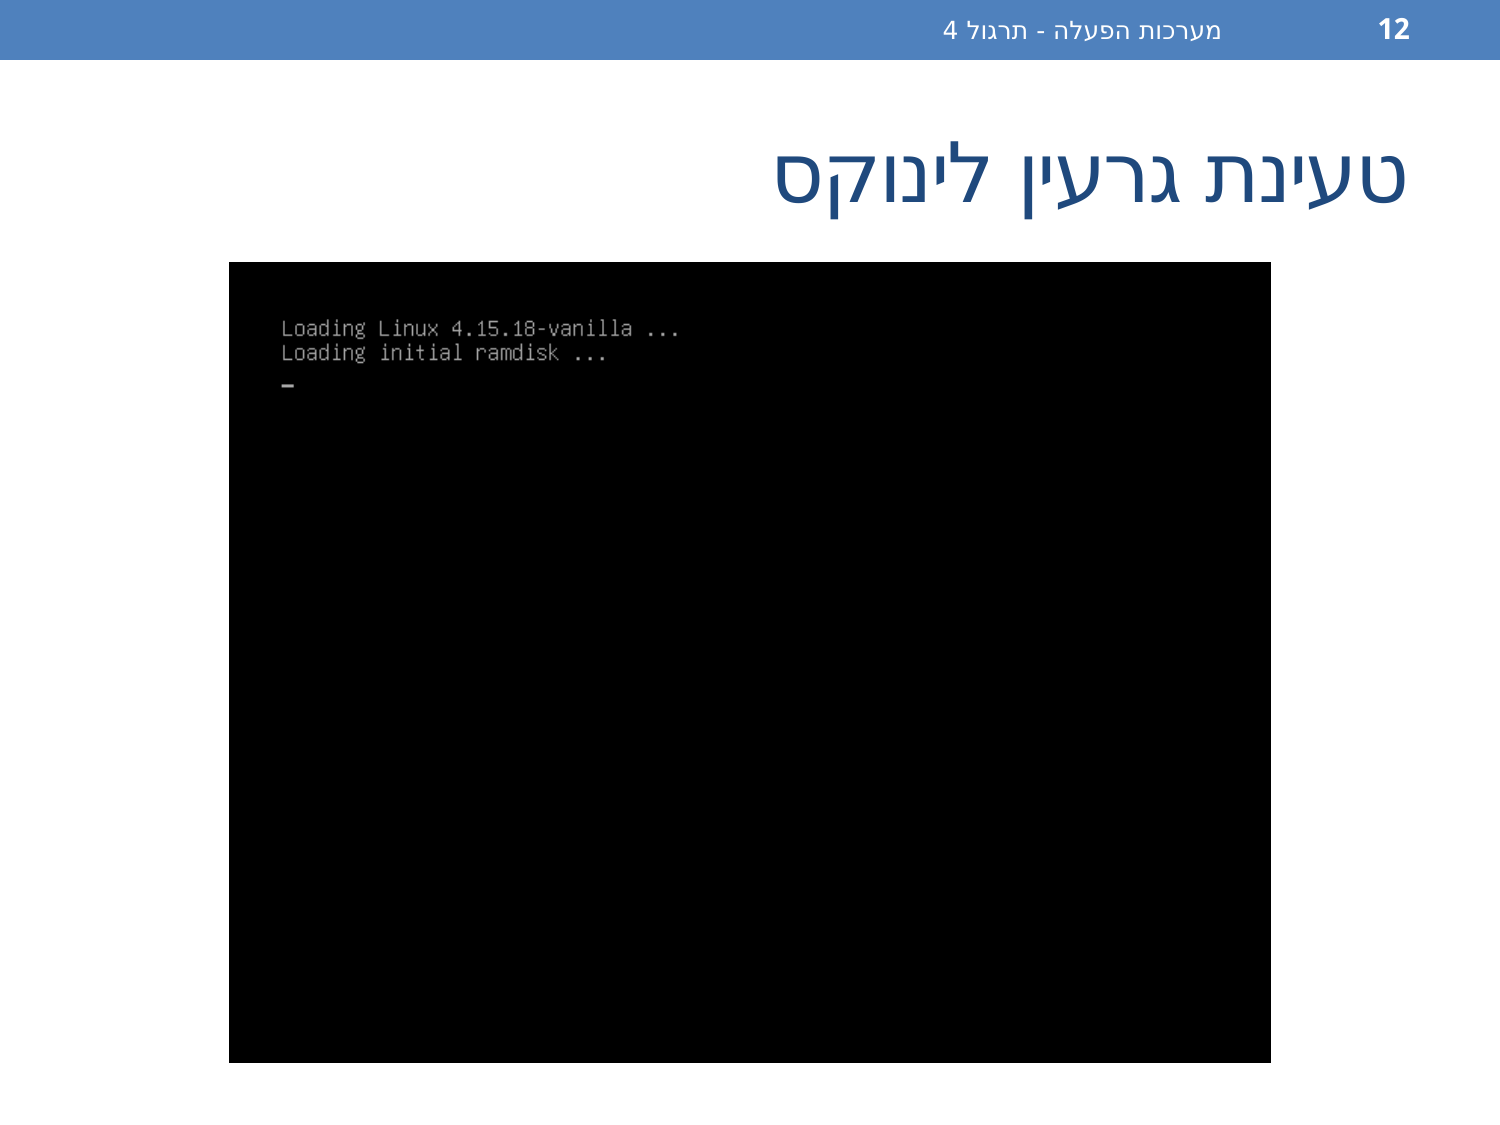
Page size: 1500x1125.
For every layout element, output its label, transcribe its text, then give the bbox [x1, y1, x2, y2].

footer מערכות הפעלה - תרגול 4 [562, 3, 1238, 57]
title טעינת גרעין לינוקס [75, 87, 1425, 250]
slide_number 12 [1250, 3, 1425, 57]
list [228, 262, 1272, 1063]
